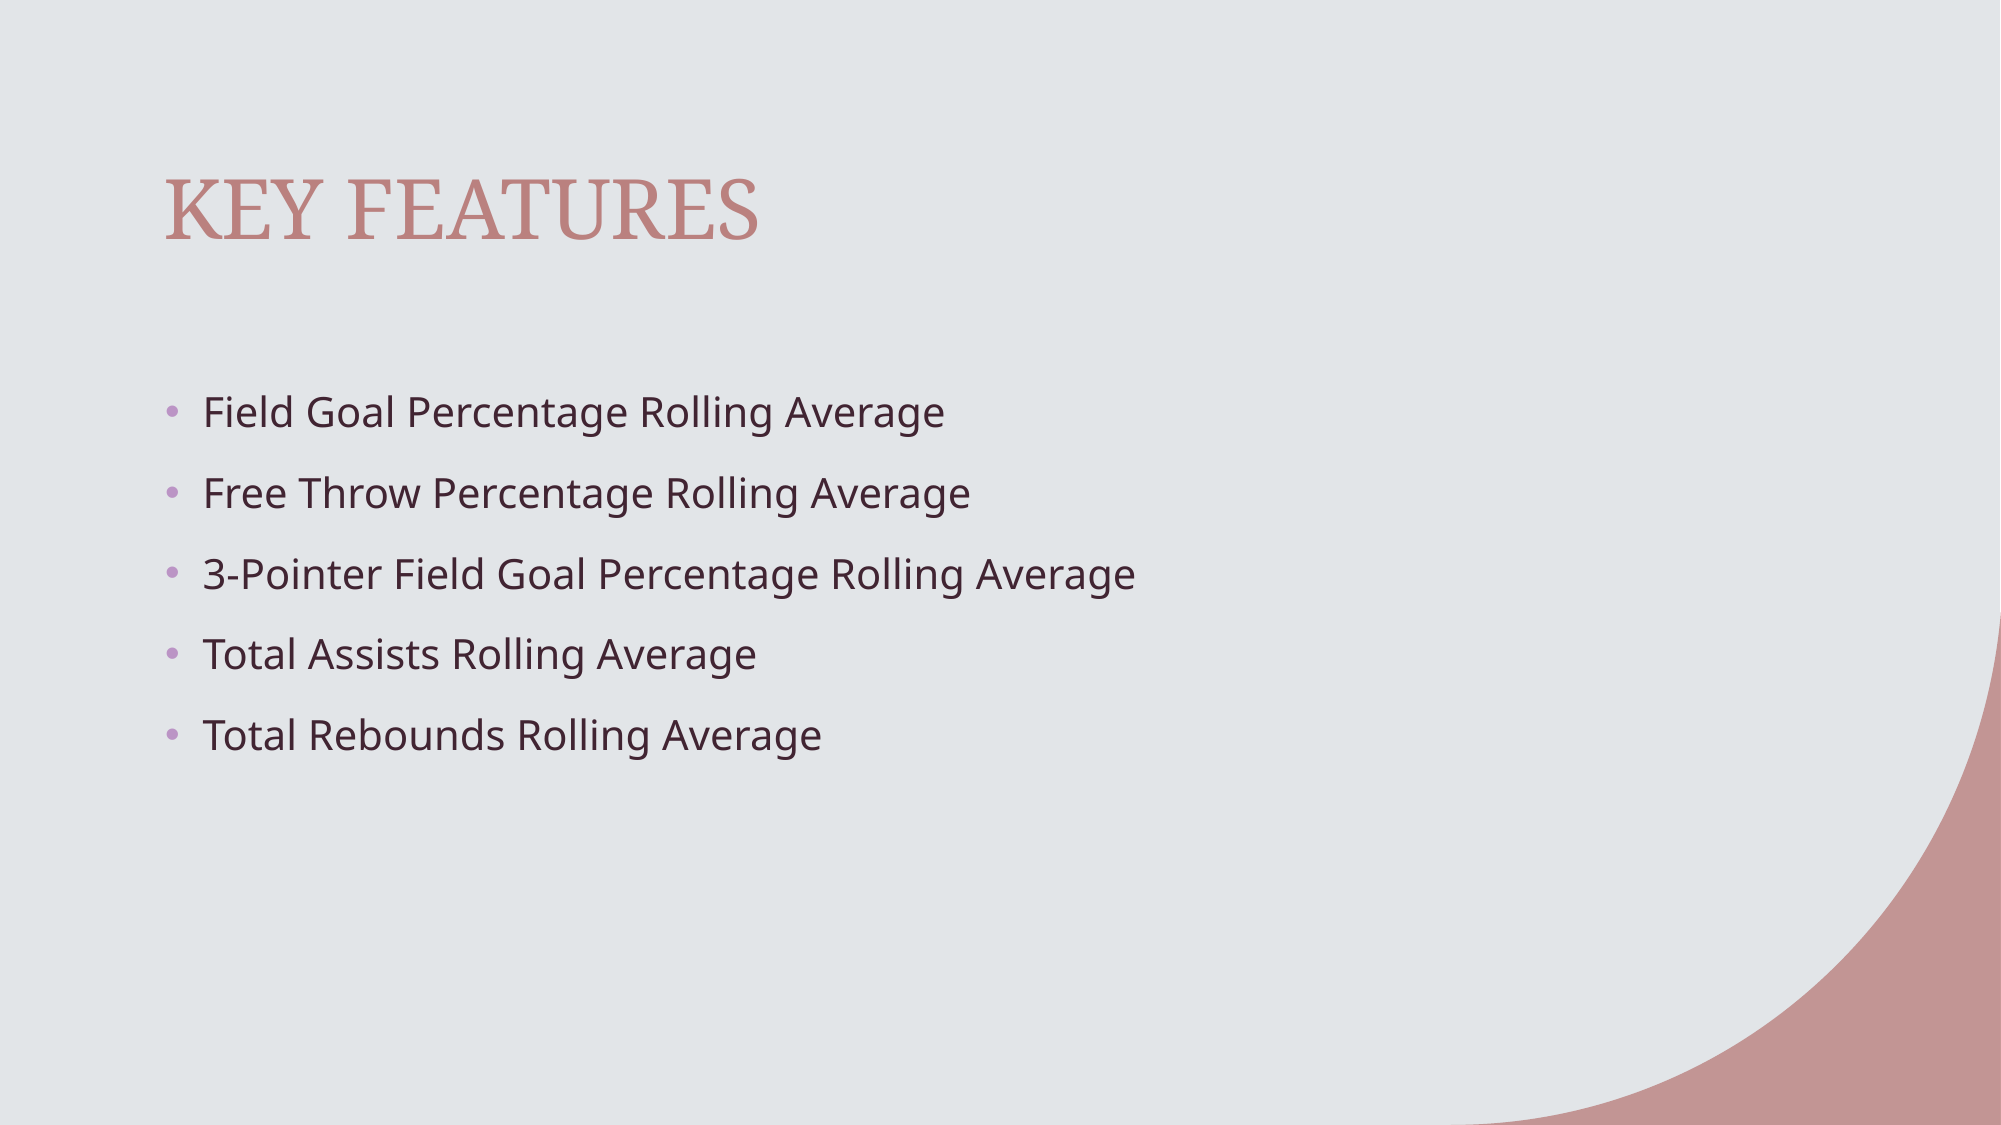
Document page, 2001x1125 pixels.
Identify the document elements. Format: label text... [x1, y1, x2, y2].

title KEY FEATURES [148, 96, 1775, 315]
list Field Goal Percentage Rolling Average Free Throw Percentage Rolling Average 3-Pointer Field Goal Percentage Rolling Average Total Assists Rolling Average Total Rebounds Rolling Average [150, 368, 1777, 929]
